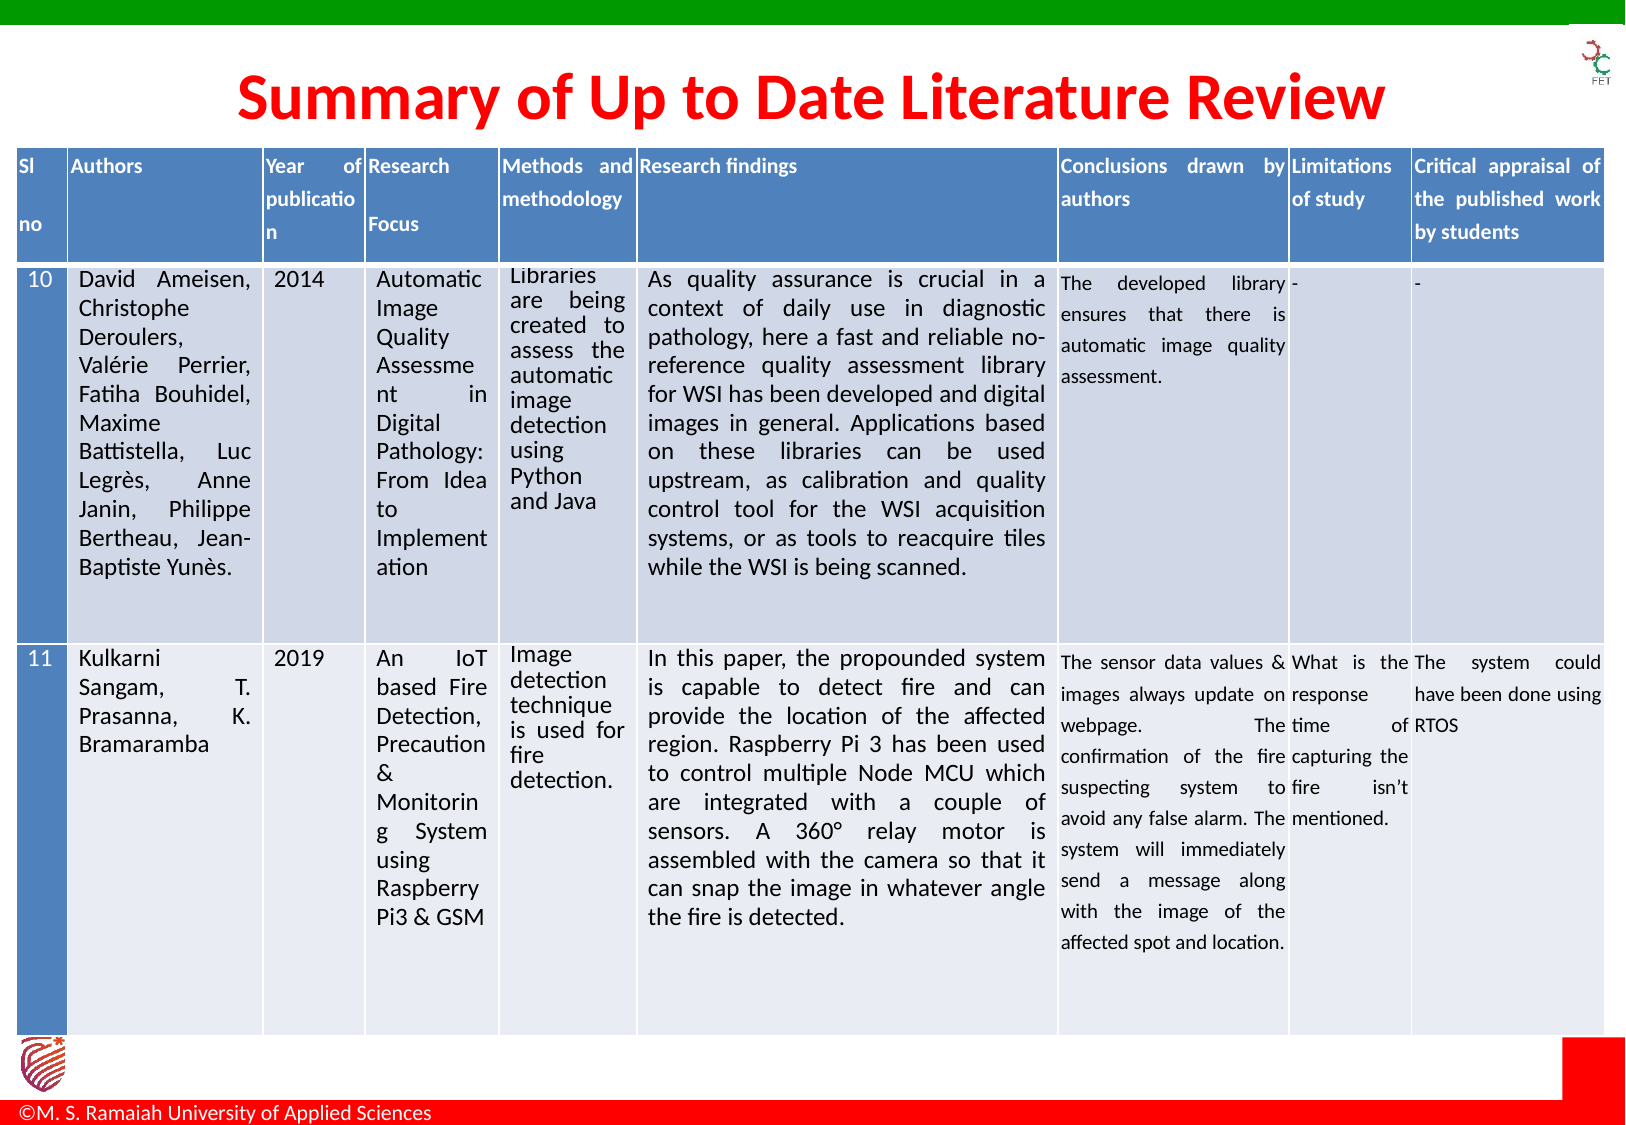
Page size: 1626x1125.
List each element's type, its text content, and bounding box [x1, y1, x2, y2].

table_cell - [1290, 268, 1411, 643]
picture [21, 1037, 65, 1092]
table_cell 10 [17, 268, 67, 643]
picture [1569, 24, 1623, 100]
table_cell As quality assurance is crucial in a context of daily use in diagnostic pathology, here a fast and reliable no-reference quality assessment library for WSI has been developed and digital images in general. Applications based on these libraries can be used upstream, as calibration and quality control tool for the WSI acquisition systems, or as tools to reacquire tiles while the WSI is being scanned. [638, 268, 1057, 643]
table_header Limitations of study [1290, 148, 1411, 262]
table_cell An IoT based Fire Detection, Precaution & Monitoring System using Raspberry Pi3 & GSM [366, 645, 498, 1035]
title Summary of Up to Date Literature Review [81, 45, 1544, 146]
table_header Research Focus [366, 148, 498, 262]
table_cell Image detection technique is used for fire detection. [500, 645, 636, 1035]
table_cell - [1412, 268, 1604, 643]
table_cell Automatic Image Quality Assessment in Digital Pathology: From Idea to Implementation [366, 268, 498, 643]
table_cell What is the response time of capturing the fire isn’t mentioned. [1290, 645, 1411, 1035]
table_header Authors [68, 148, 262, 262]
table_header Critical appraisal of the published work by students [1412, 148, 1604, 262]
table_header Conclusions drawn by authors [1059, 148, 1288, 262]
table_header Methods and methodology [500, 148, 636, 262]
table_header Sl no [17, 148, 67, 262]
table_header Research findings [638, 148, 1057, 262]
table_cell In this paper, the propounded system is capable to detect fire and can provide the location of the affected region. Raspberry Pi 3 has been used to control multiple Node MCU which are integrated with a couple of sensors. A 360° relay motor is assembled with the camera so that it can snap the image in whatever angle the fire is detected. [638, 645, 1057, 1035]
table_cell The developed library ensures that there is automatic image quality assessment. [1059, 268, 1288, 643]
table_cell Kulkarni Sangam, T. Prasanna, K. Bramaramba [68, 645, 262, 1035]
table_cell 11 [17, 645, 67, 1035]
table_cell David Ameisen, Christophe Deroulers, Valérie Perrier, Fatiha Bouhidel, Maxime Battistella, Luc Legrès, Anne Janin, Philippe Bertheau, Jean-Baptiste Yunès. [68, 268, 262, 643]
table_cell The sensor data values & images always update on webpage. The confirmation of the fire suspecting system to avoid any false alarm. The system will immediately send a message along with the image of the affected spot and location. [1059, 645, 1288, 1035]
table_cell 2014 [264, 268, 364, 643]
table_cell The system could have been done using RTOS [1412, 645, 1604, 1035]
table_header Year of publication [264, 148, 364, 262]
table_cell 2019 [264, 645, 364, 1035]
table_cell Libraries are being created to assess the automatic image detection using Python and Java [500, 268, 636, 643]
